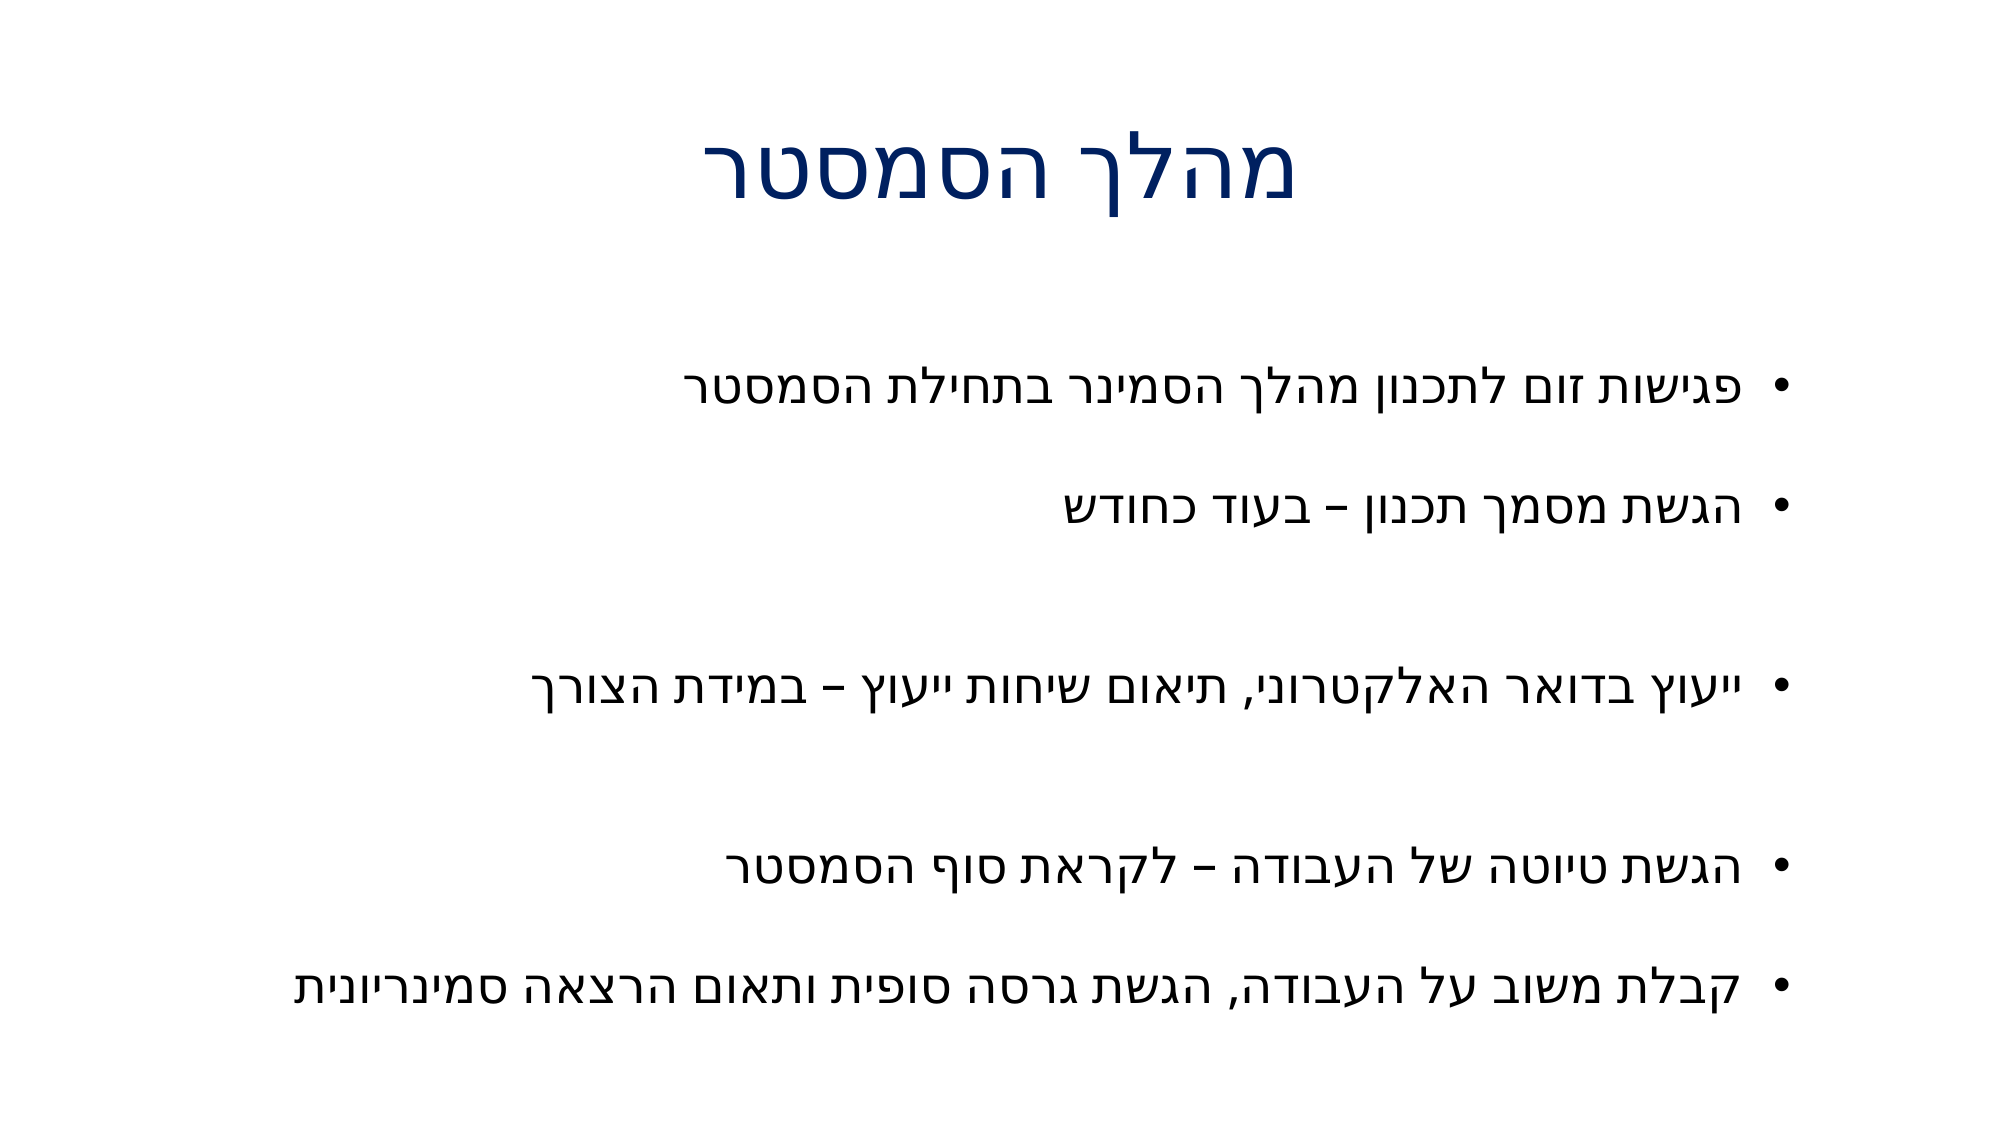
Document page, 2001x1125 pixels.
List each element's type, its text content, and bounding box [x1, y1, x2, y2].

title מהלך הסמסטר [138, 60, 1864, 278]
text_box פגישות זום לתכנון מהלך הסמינר בתחילת הסמסטר הגשת מסמך תכנון – בעוד כחודש ייעוץ בדואר האלקטרוני, תיאום שיחות ייעוץ – במידת הצורך הגשת טיוטה של העבודה – לקראת סוף הסמסטר קבלת משוב על העבודה, הגשת גרסה סופית ותאום הרצאה סמינריונית [0, 346, 1806, 1022]
